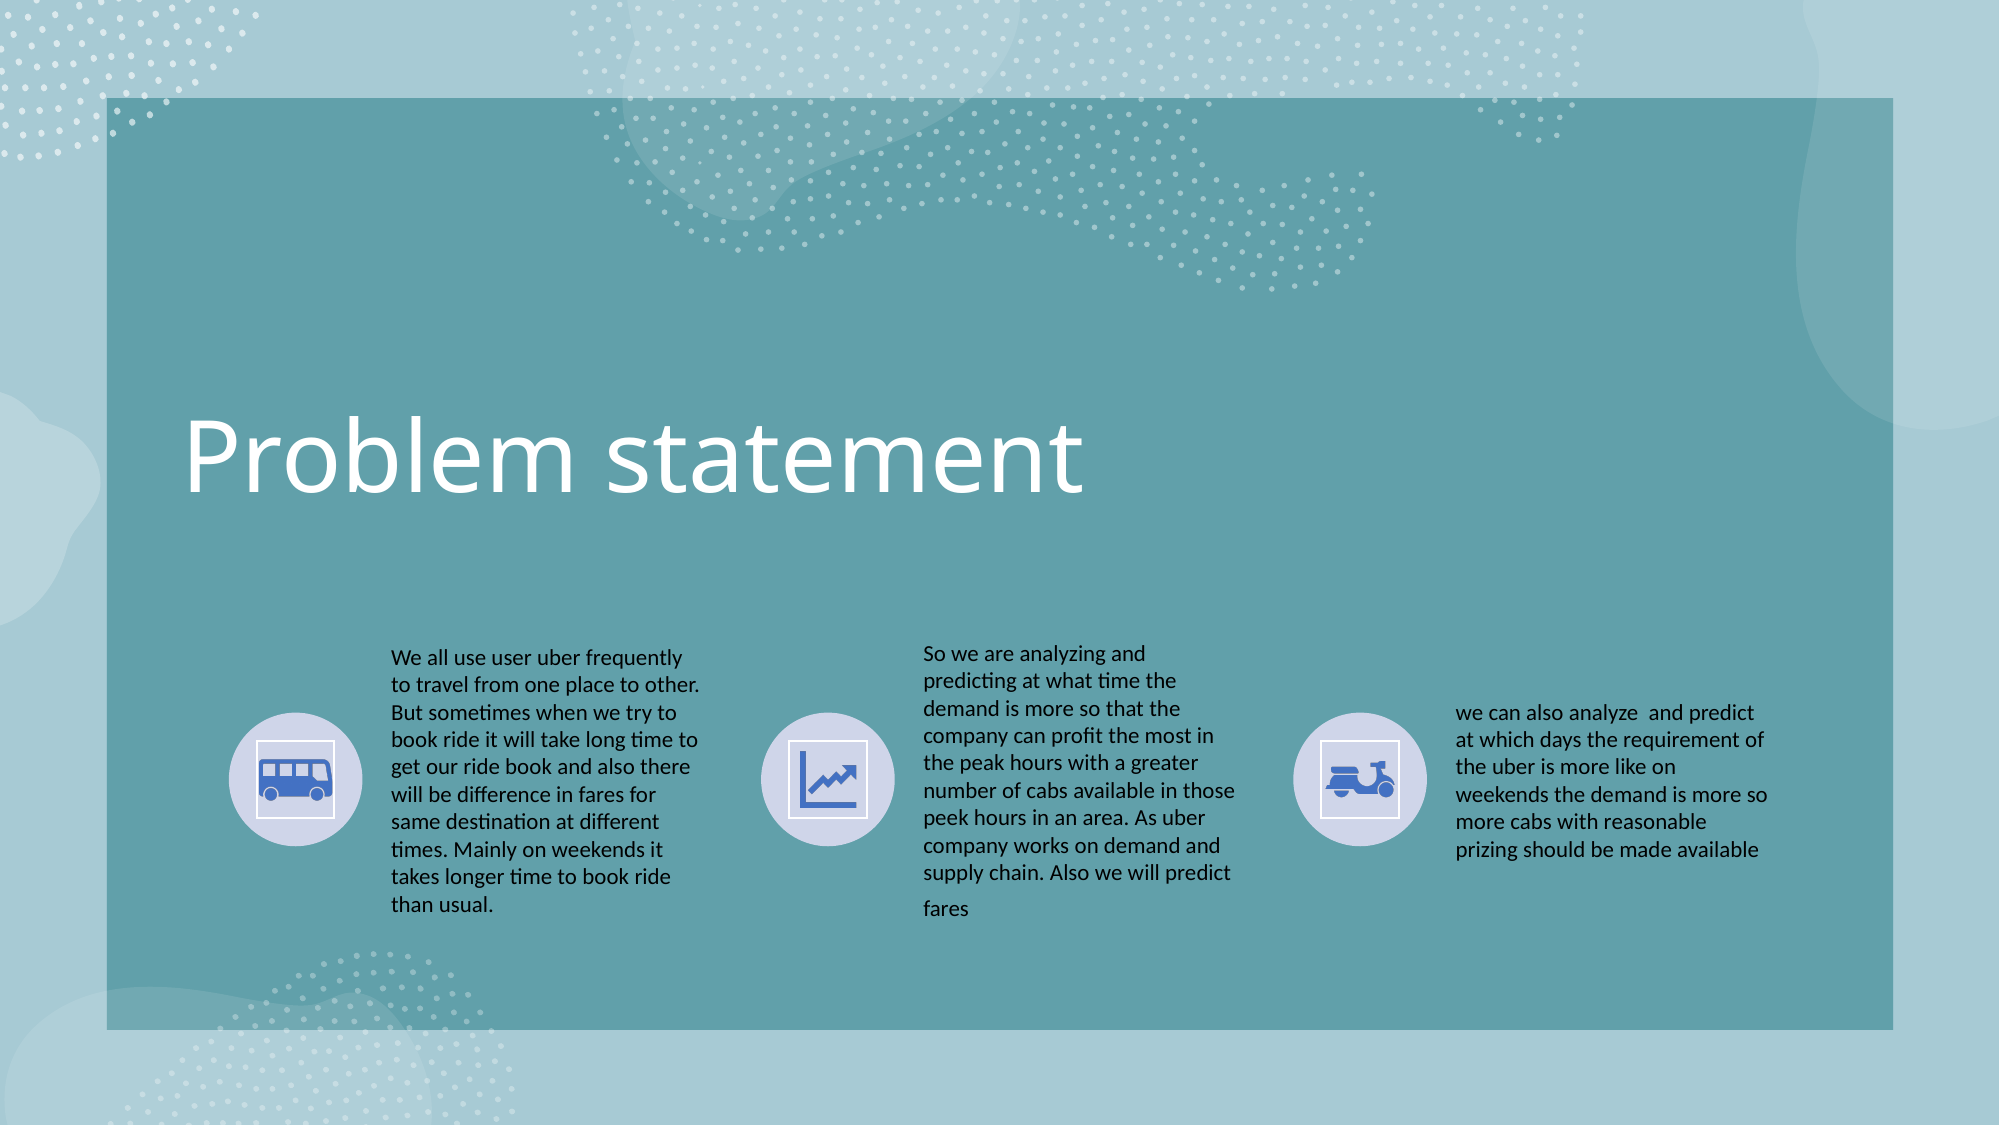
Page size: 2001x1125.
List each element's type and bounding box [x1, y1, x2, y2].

text_box [0, 0, 2000, 1125]
text_box [166, 566, 1833, 993]
